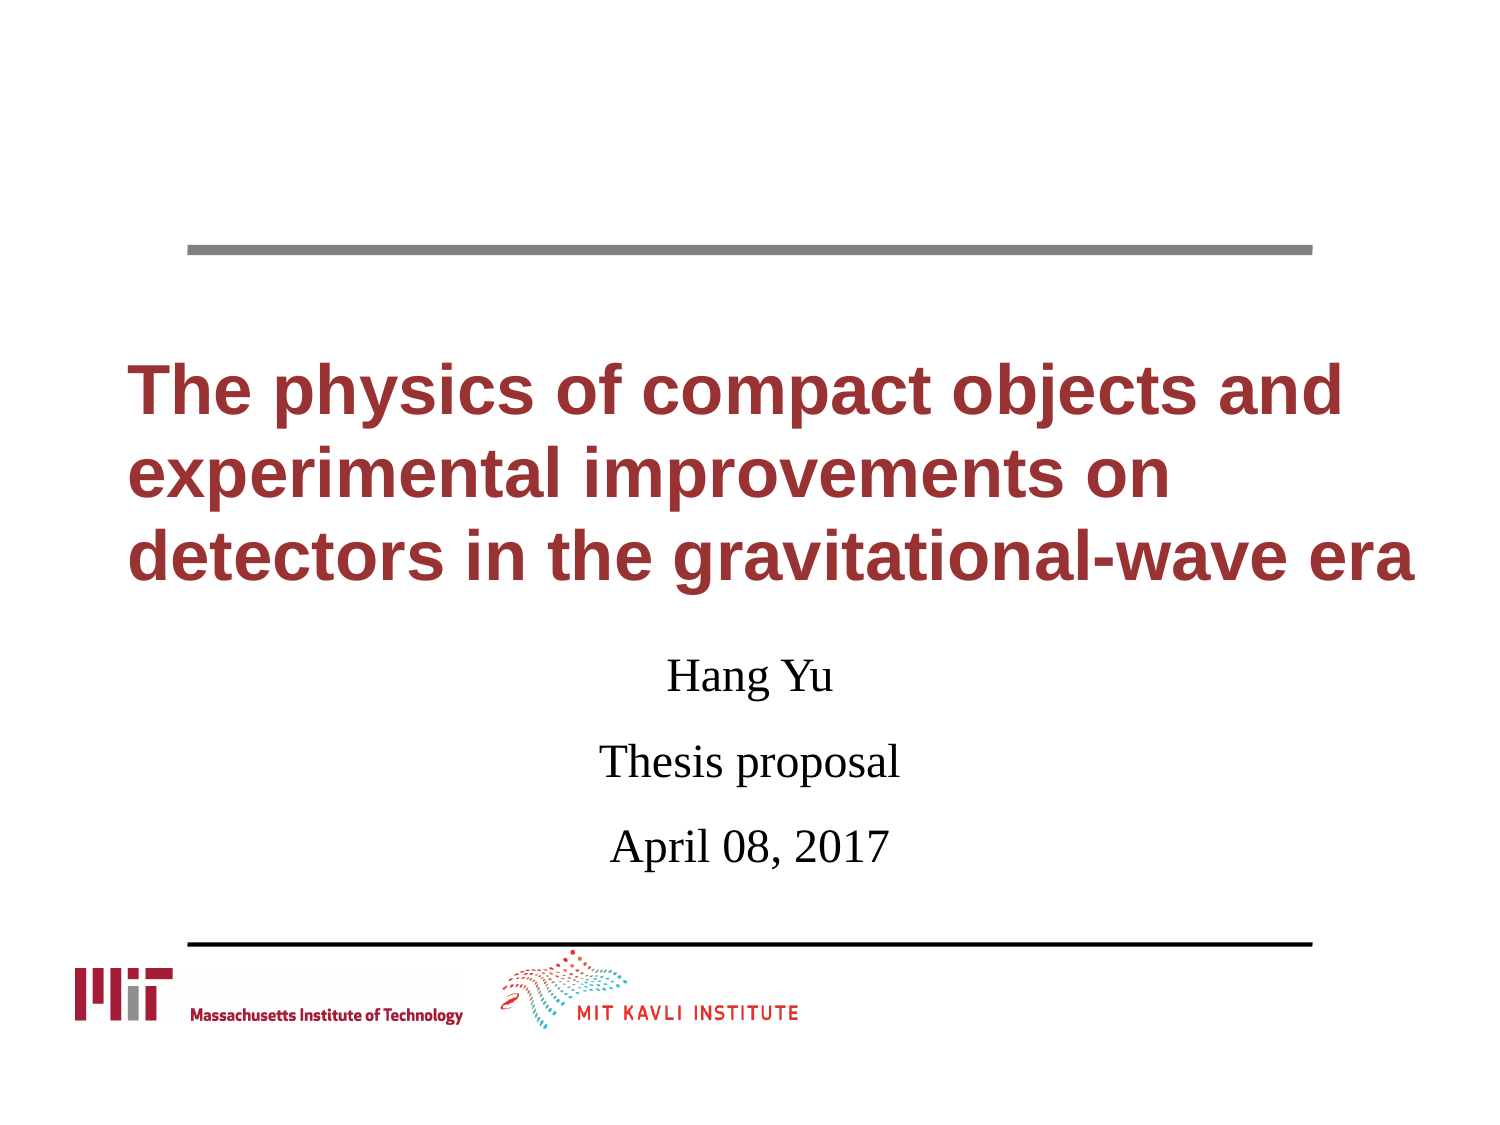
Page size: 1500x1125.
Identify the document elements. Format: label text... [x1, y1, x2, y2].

picture [500, 949, 798, 1029]
picture [75, 968, 463, 1025]
subtitle Hang Yu Thesis proposal April 08, 2017 [225, 637, 1275, 925]
title The physics of compact objects and experimental improvements on detectors in the gravitational-wave era [112, 349, 1438, 591]
